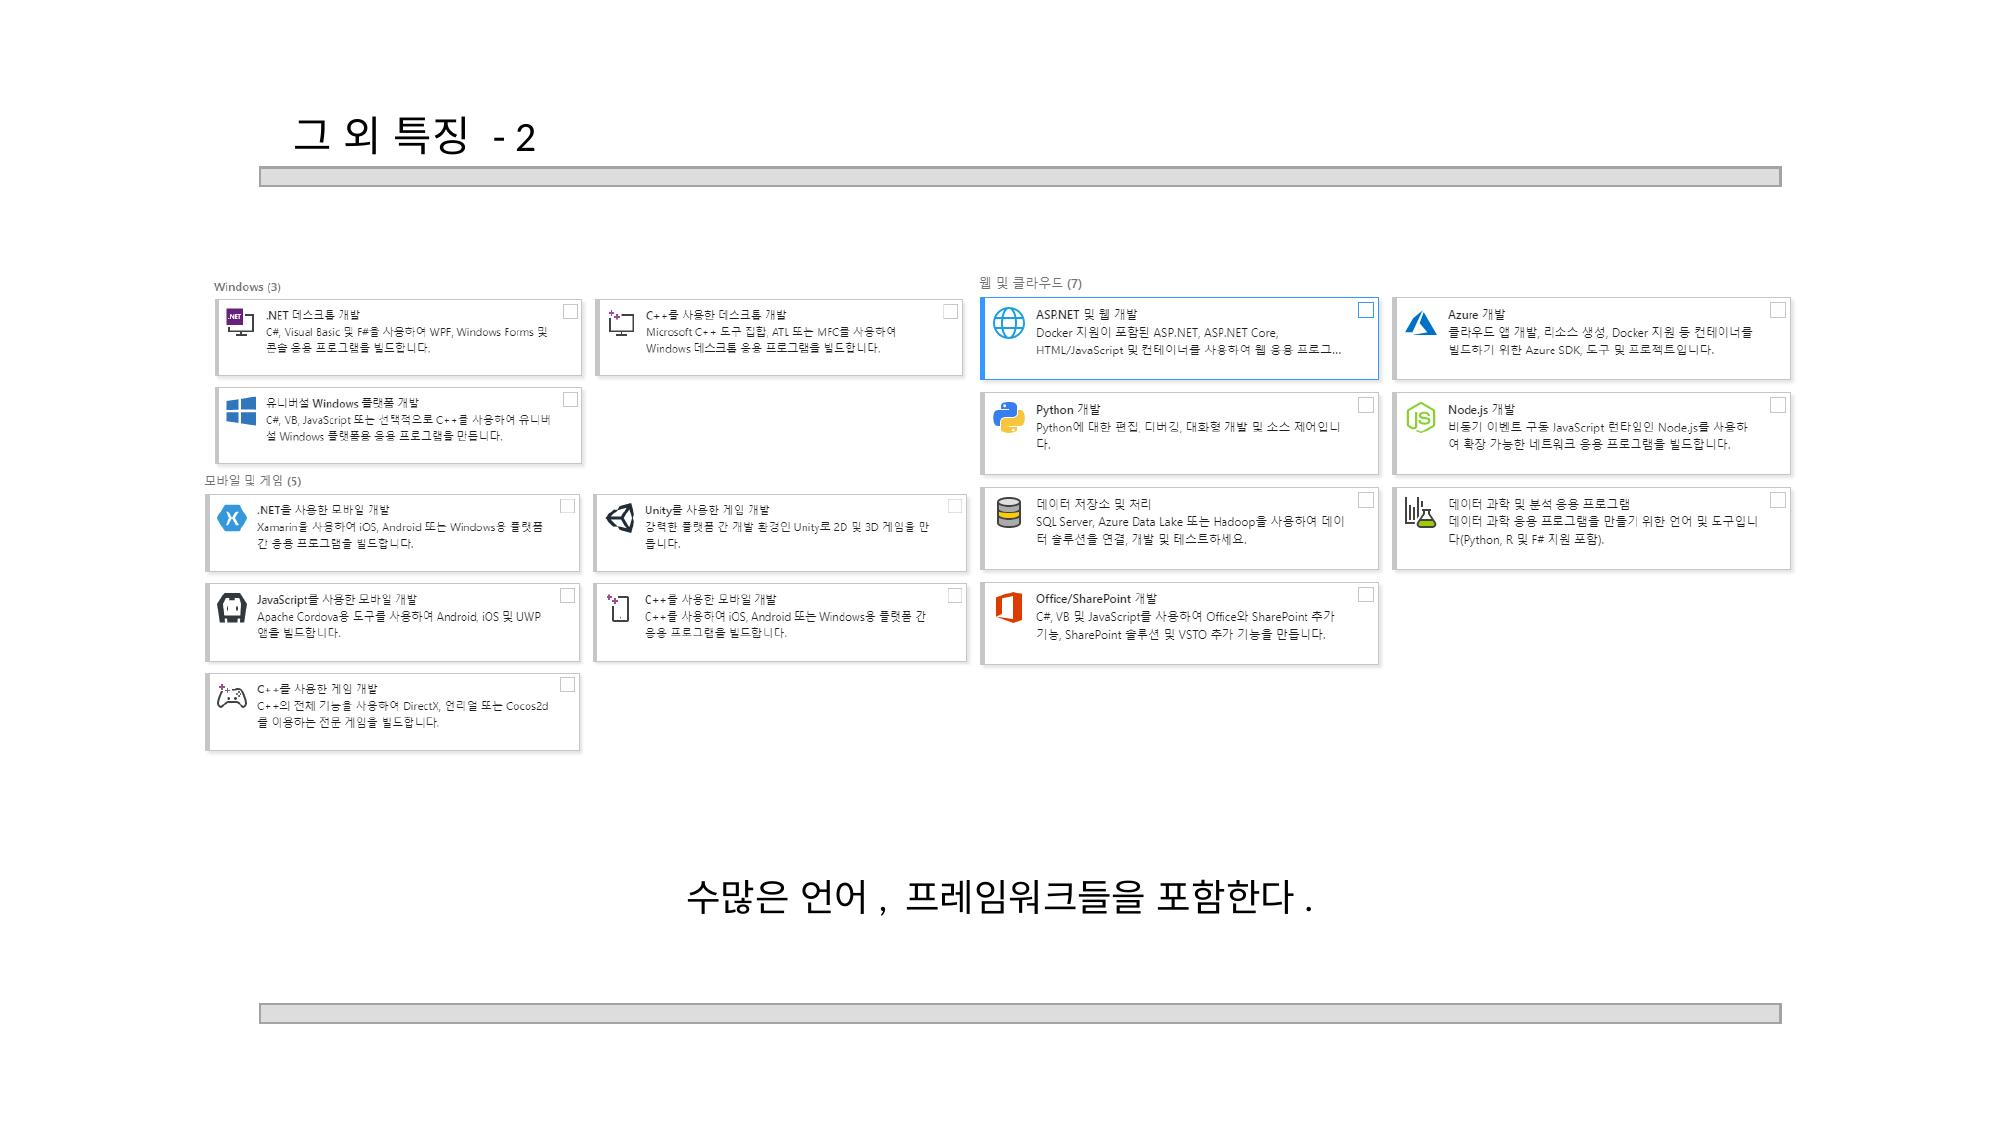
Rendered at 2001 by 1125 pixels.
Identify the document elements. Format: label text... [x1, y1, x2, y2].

text_box [259, 166, 1782, 187]
text_box [259, 1003, 1782, 1024]
picture [200, 270, 1802, 759]
text_box 그 외 특징 - 2 [278, 101, 552, 167]
text_box 수많은 언어, 프레임워크들을 포함한다. [393, 844, 1607, 927]
